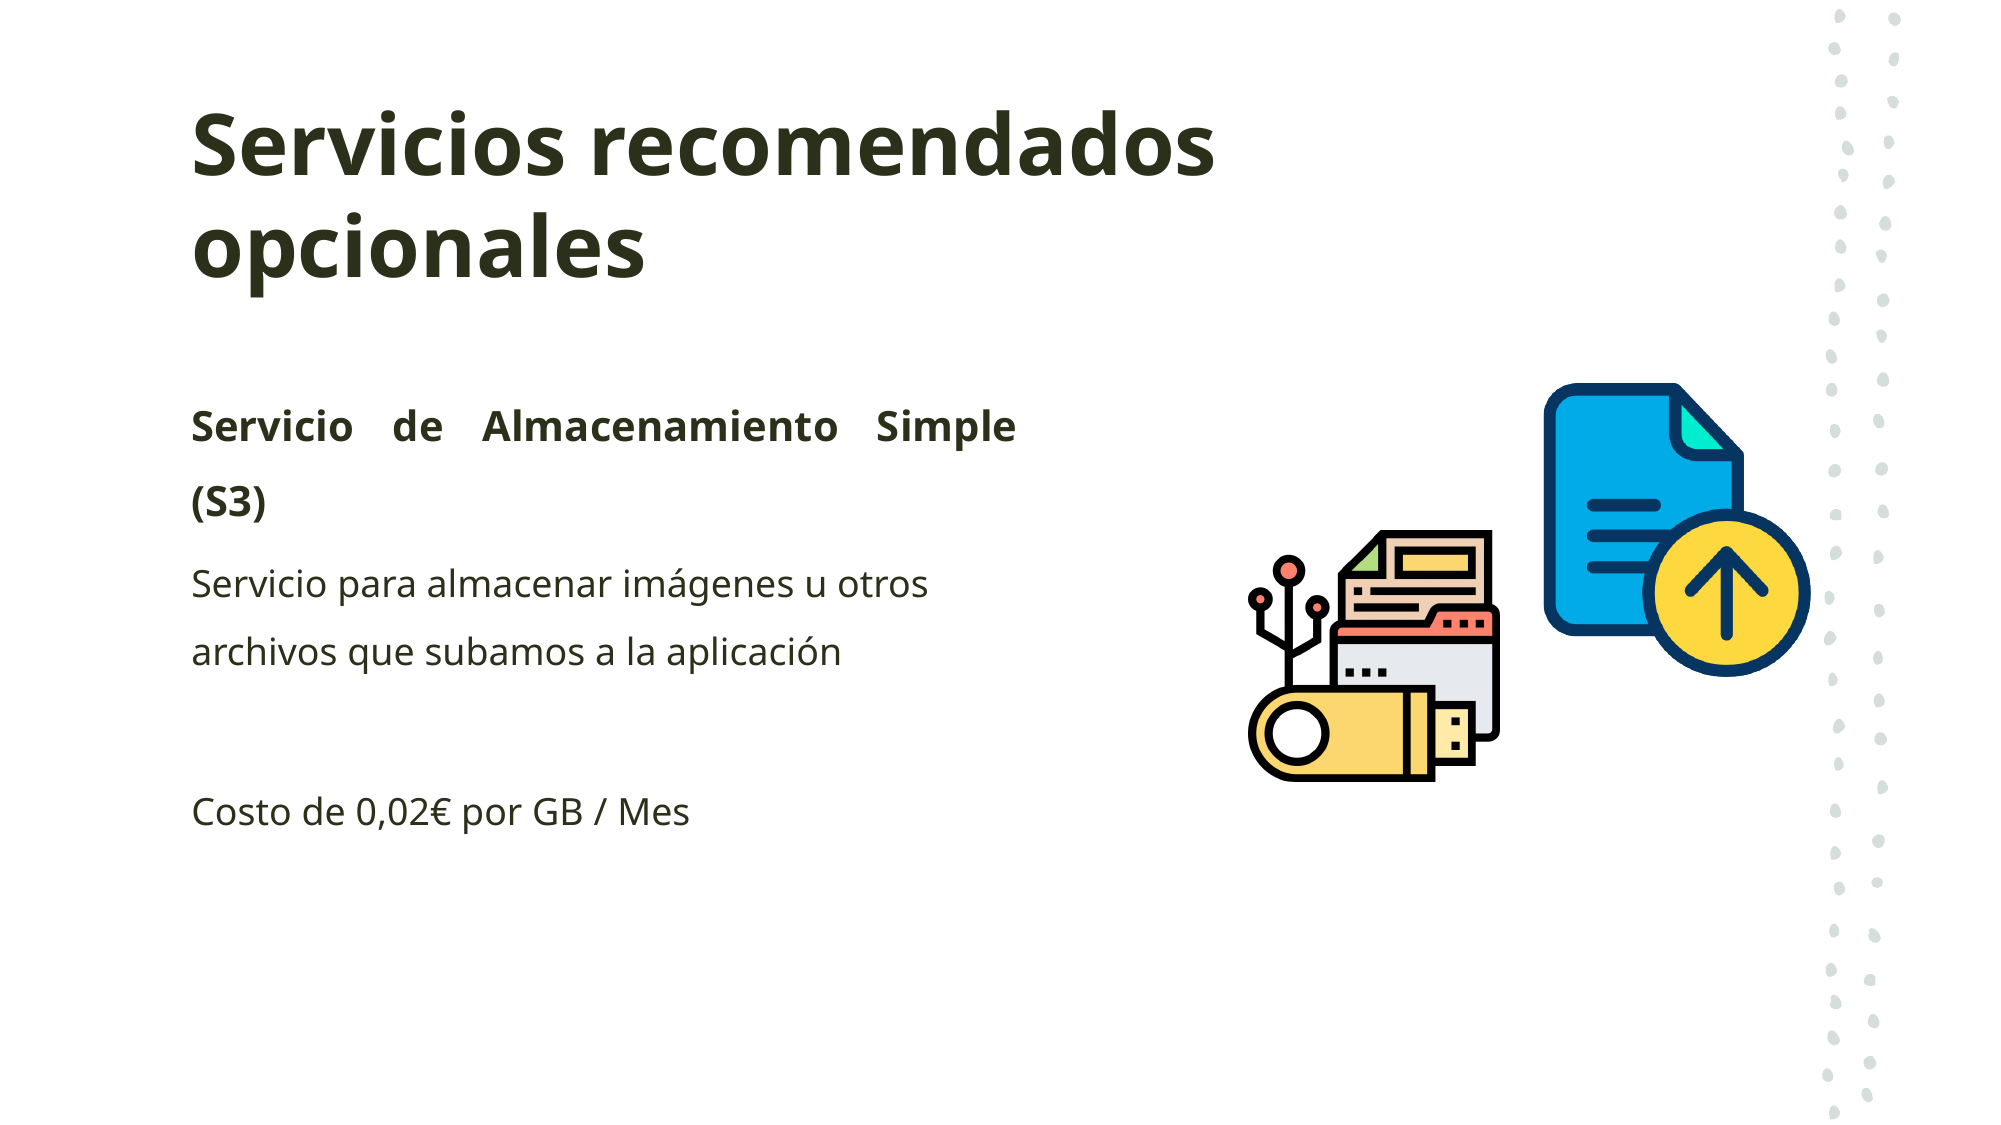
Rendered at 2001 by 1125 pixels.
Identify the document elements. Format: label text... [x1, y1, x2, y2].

title Servicios recomendados opcionales [176, 81, 1620, 304]
picture [1530, 383, 1824, 677]
text_box Servicio de Almacenamiento Simple (S3) Servicio para almacenar imágenes u otros archivos que subamos a la aplicación Costo de 0,02€ por GB / Mes [176, 367, 1033, 933]
picture [1248, 530, 1500, 782]
